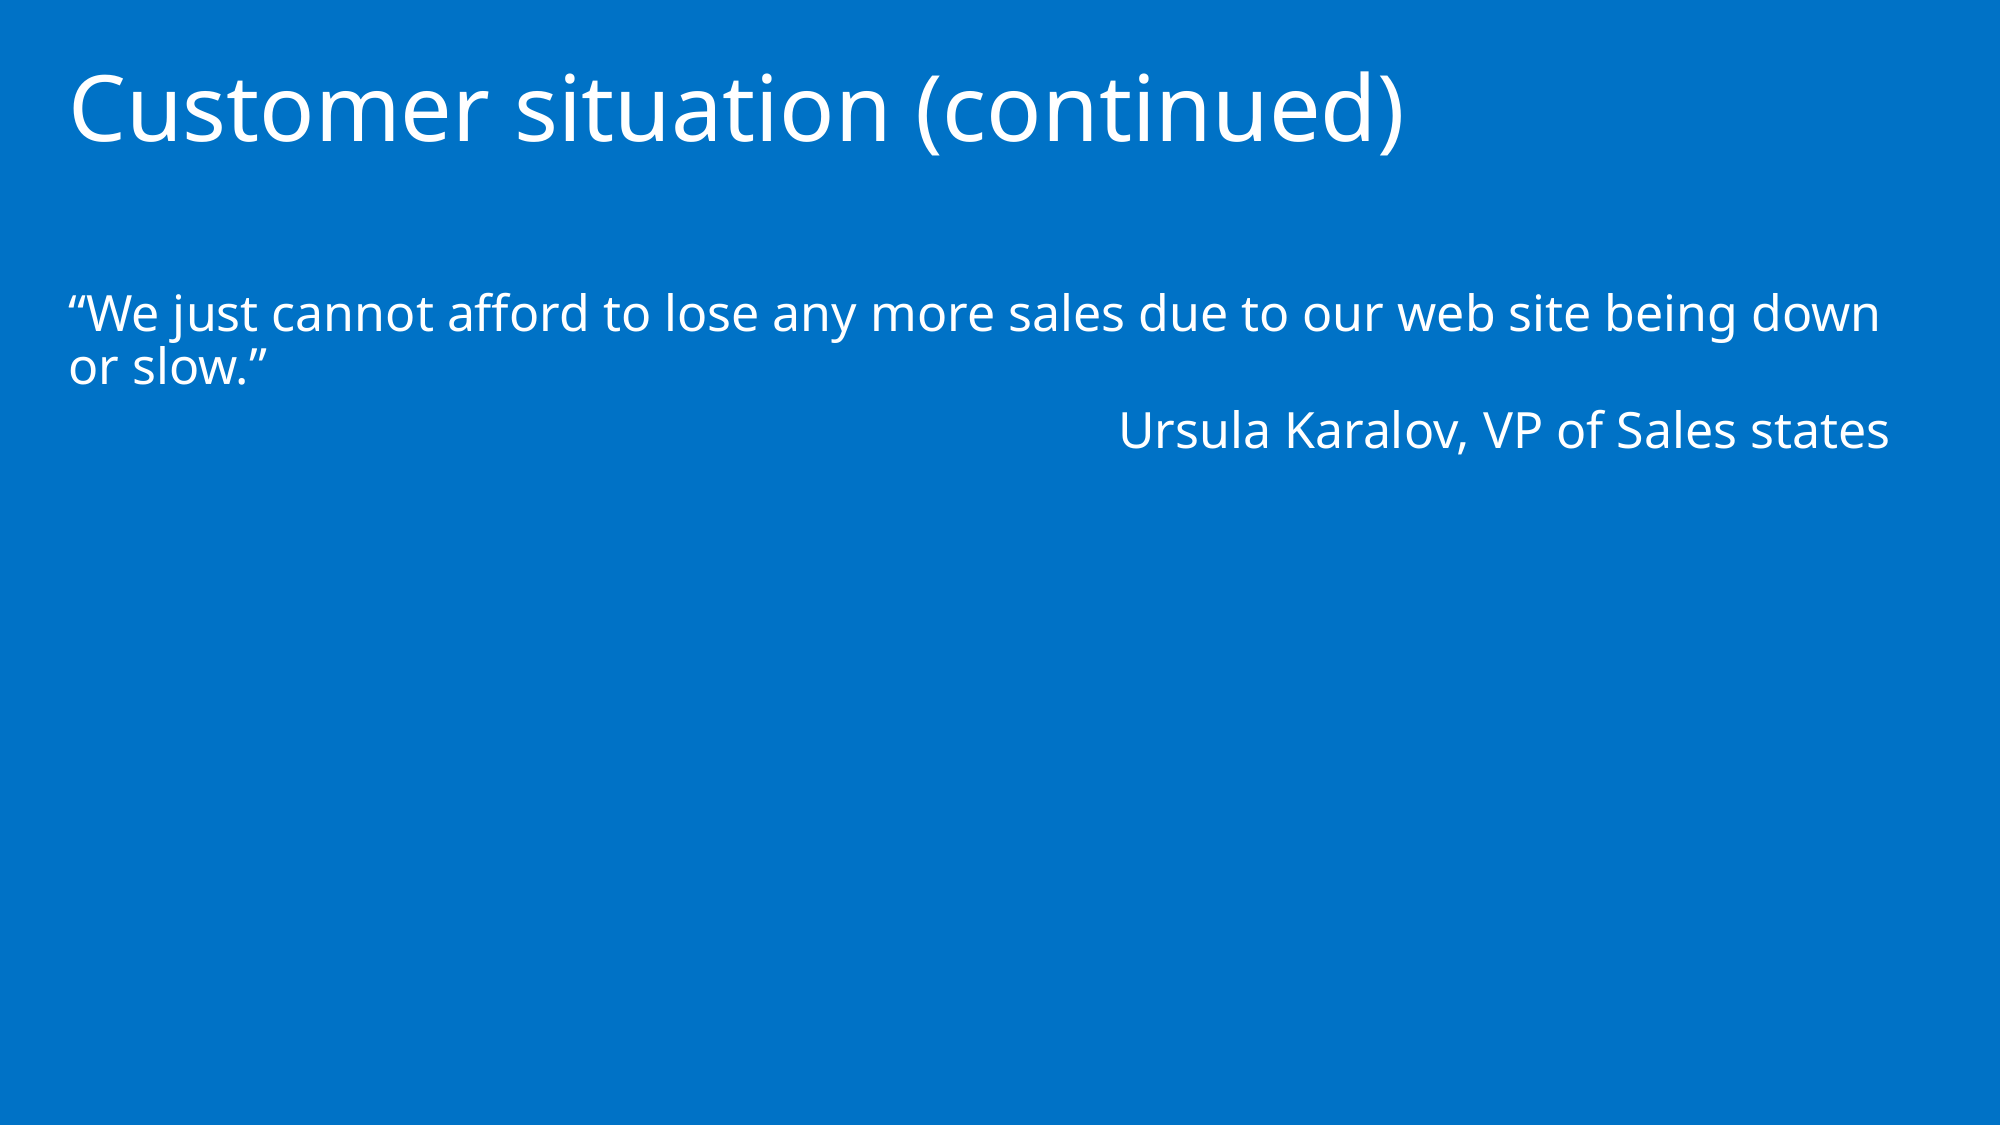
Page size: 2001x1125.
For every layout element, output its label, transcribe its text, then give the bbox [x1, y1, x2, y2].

title Customer situation (continued) [44, 47, 1930, 195]
list “We just cannot afford to lose any more sales due to our web site being down or slow.” Ursula Karalov, VP of Sales states [44, 272, 1961, 532]
